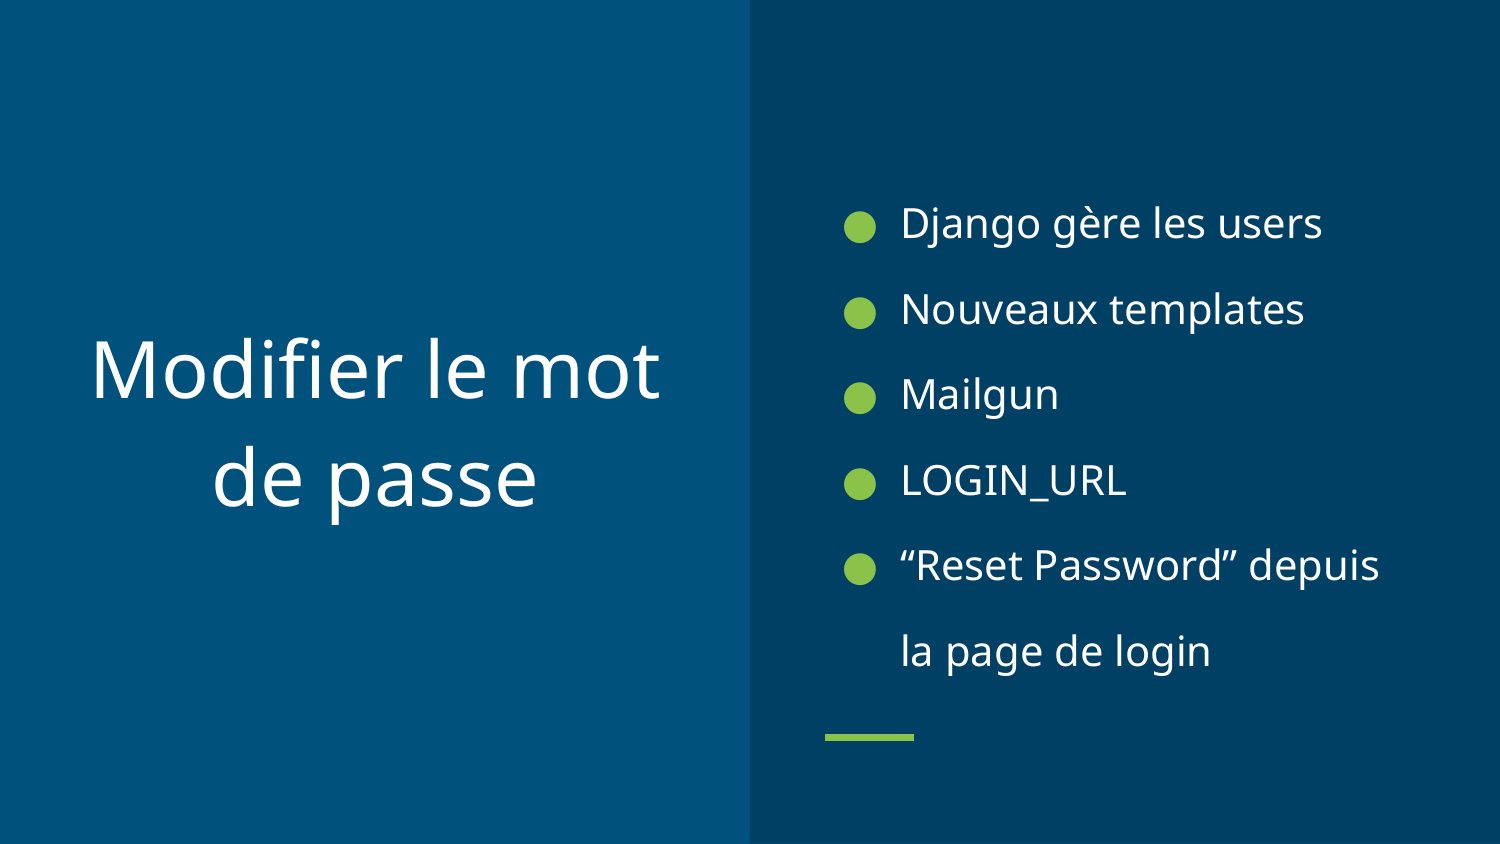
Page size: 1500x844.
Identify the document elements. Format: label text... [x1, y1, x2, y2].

title Modifier le mot de passe [43, 281, 708, 562]
list Django gère les users Nouveaux templates Mailgun LOGIN_URL “Reset Password” depuis la page de login [810, 118, 1440, 725]
